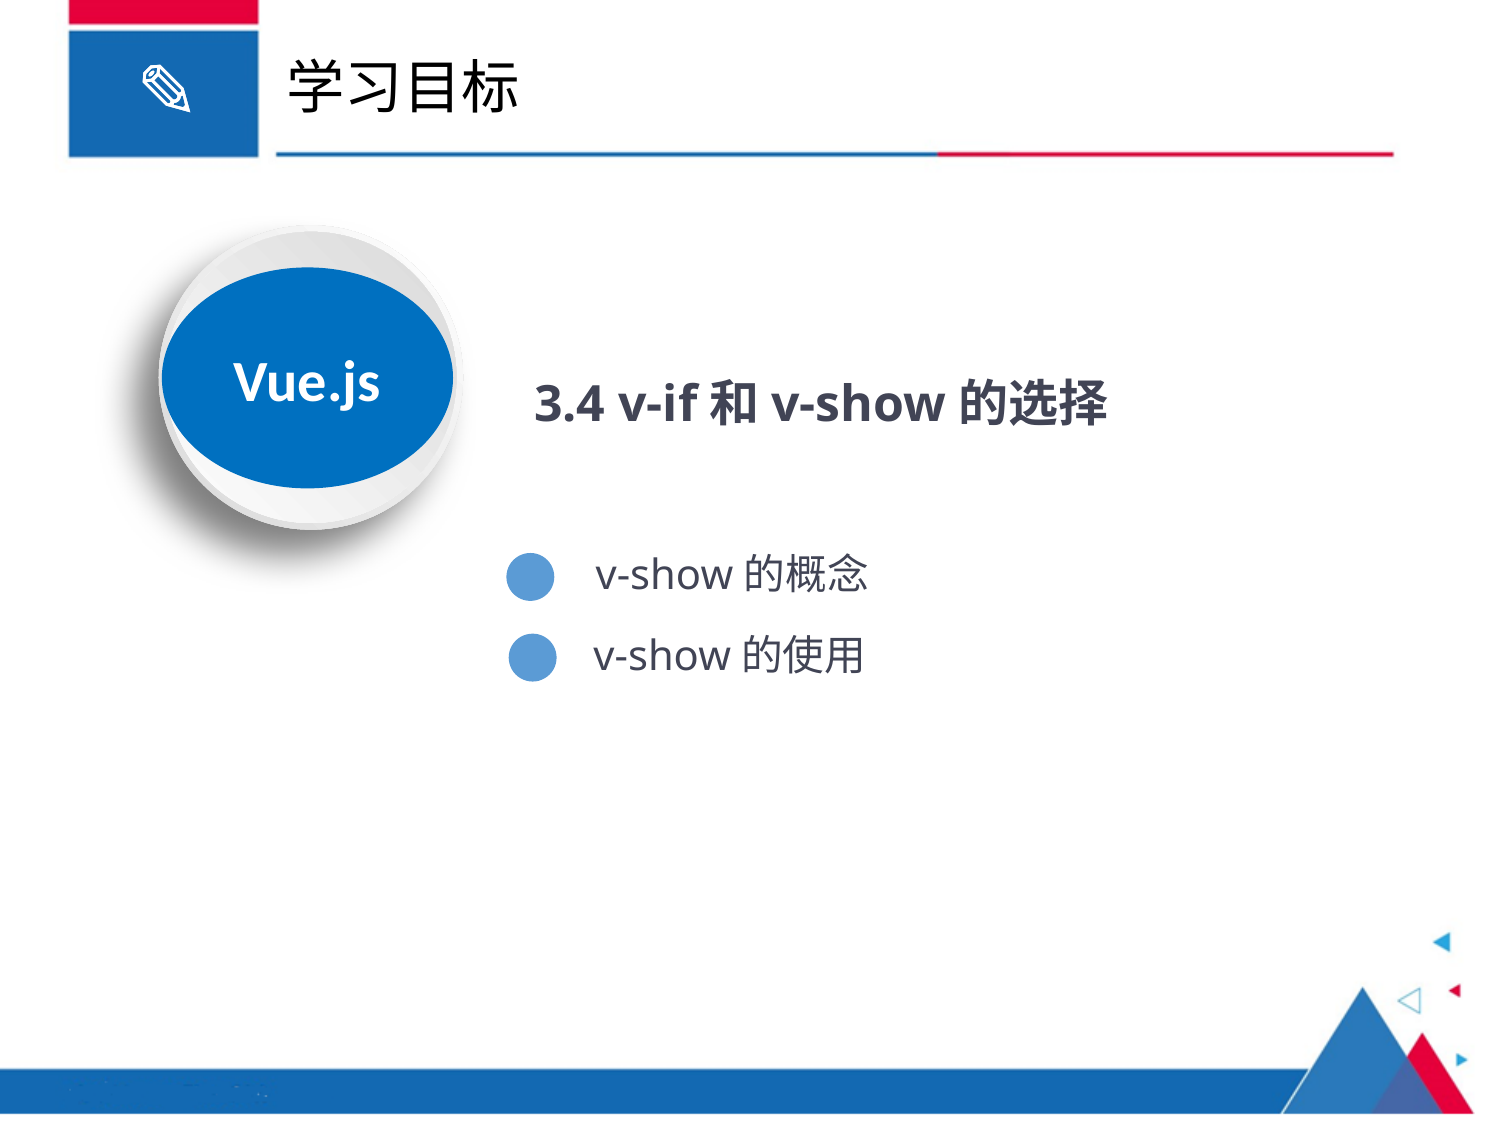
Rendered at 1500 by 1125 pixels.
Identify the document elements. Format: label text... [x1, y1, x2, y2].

text_box v-show的使用 [578, 621, 881, 687]
text_box [505, 551, 556, 602]
text_box 3.4 v-if和v-show的选择 [522, 366, 1120, 438]
text_box [507, 632, 558, 683]
picture [0, 0, 1500, 1125]
text_box v-show的概念 [580, 540, 884, 606]
title 学习目标 [271, 51, 1046, 153]
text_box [158, 225, 464, 530]
